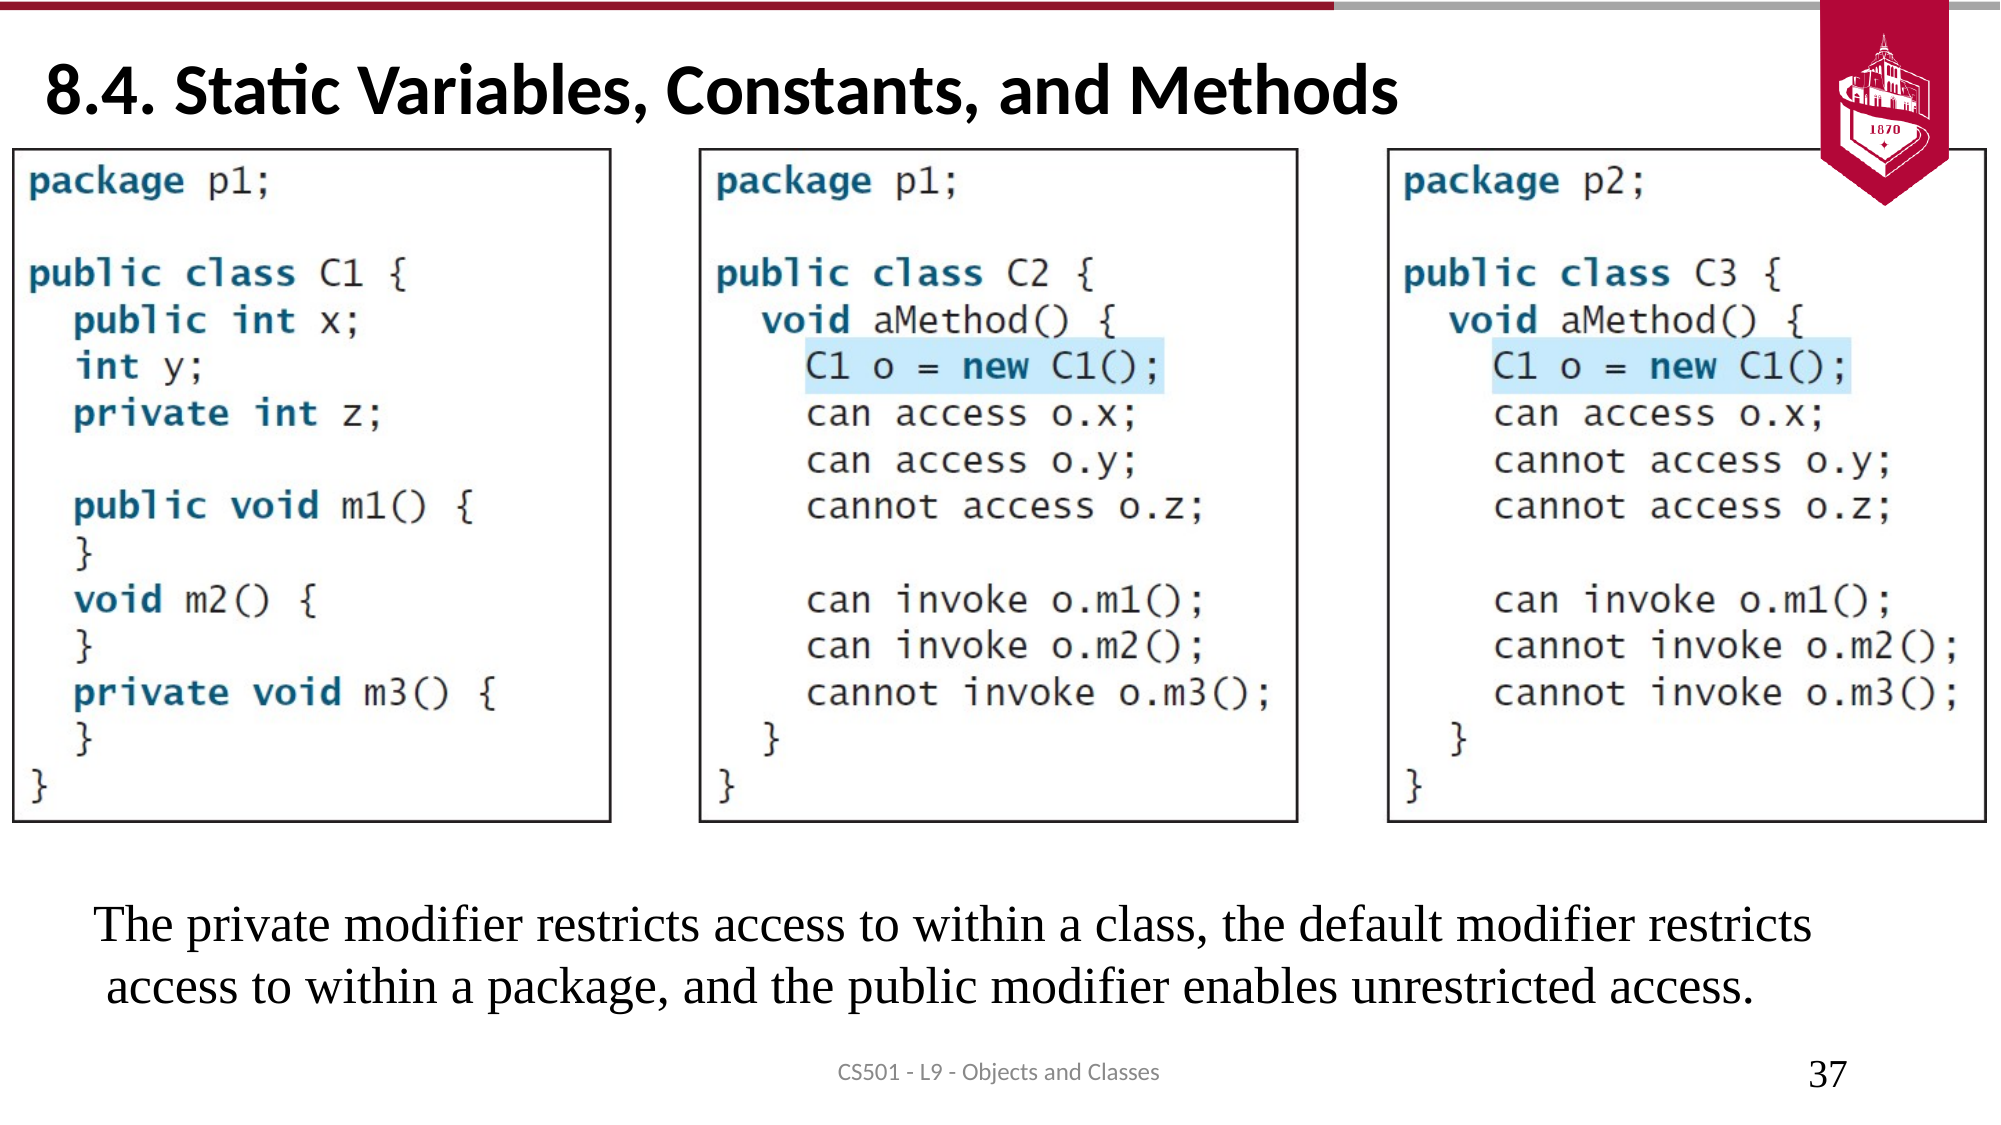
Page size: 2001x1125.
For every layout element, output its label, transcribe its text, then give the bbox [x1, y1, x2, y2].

slide_number 33 [1802, 1049, 1856, 1125]
footer CS501 - L9 - Objects and Classes [835, 1054, 1164, 1125]
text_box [0, 0, 2000, 824]
text_box The private modifier restricts access to within a class, the default modifier restricts access to within a package, and the public modifier enables unrestricted access. [91, 886, 1823, 1014]
